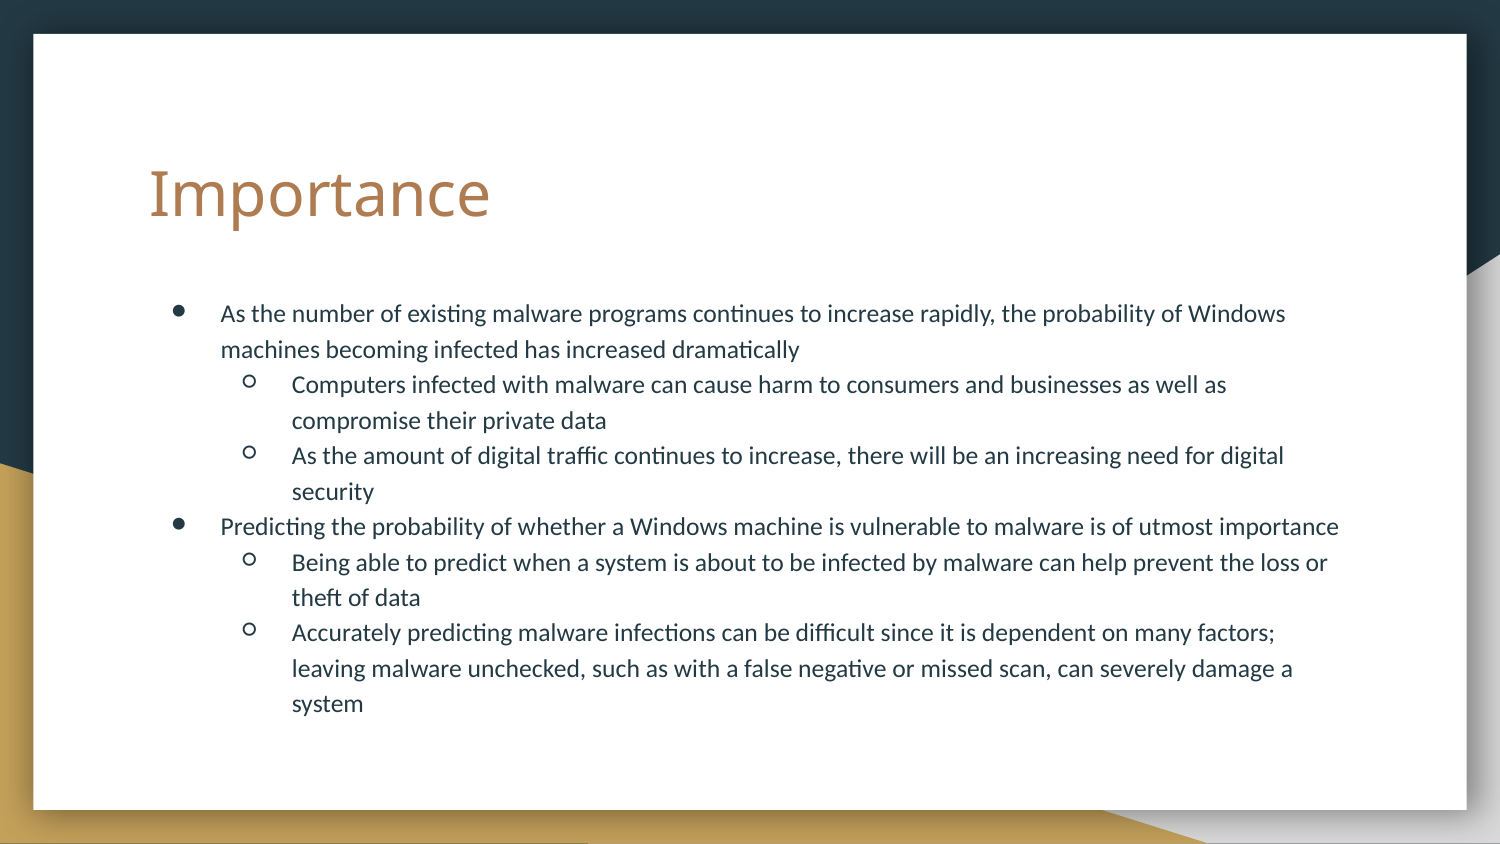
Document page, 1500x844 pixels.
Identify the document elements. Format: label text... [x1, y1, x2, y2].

list As the number of existing malware programs continues to increase rapidly, the probability of Windows machines becoming infected has increased dramatically Computers infected with malware can cause harm to consumers and businesses as well as compromise their private data As the amount of digital traffic continues to increase, there will be an increasing need for digital security Predicting the probability of whether a Windows machine is vulnerable to malware is of utmost importance Being able to predict when a system is about to be infected by malware can help prevent the loss or theft of data Accurately predicting malware infections can be difficult since it is dependent on many factors; leaving malware unchecked, such as with a false negative or missed scan, can severely damage a system [134, 277, 1366, 756]
title Importance [134, 138, 1366, 277]
